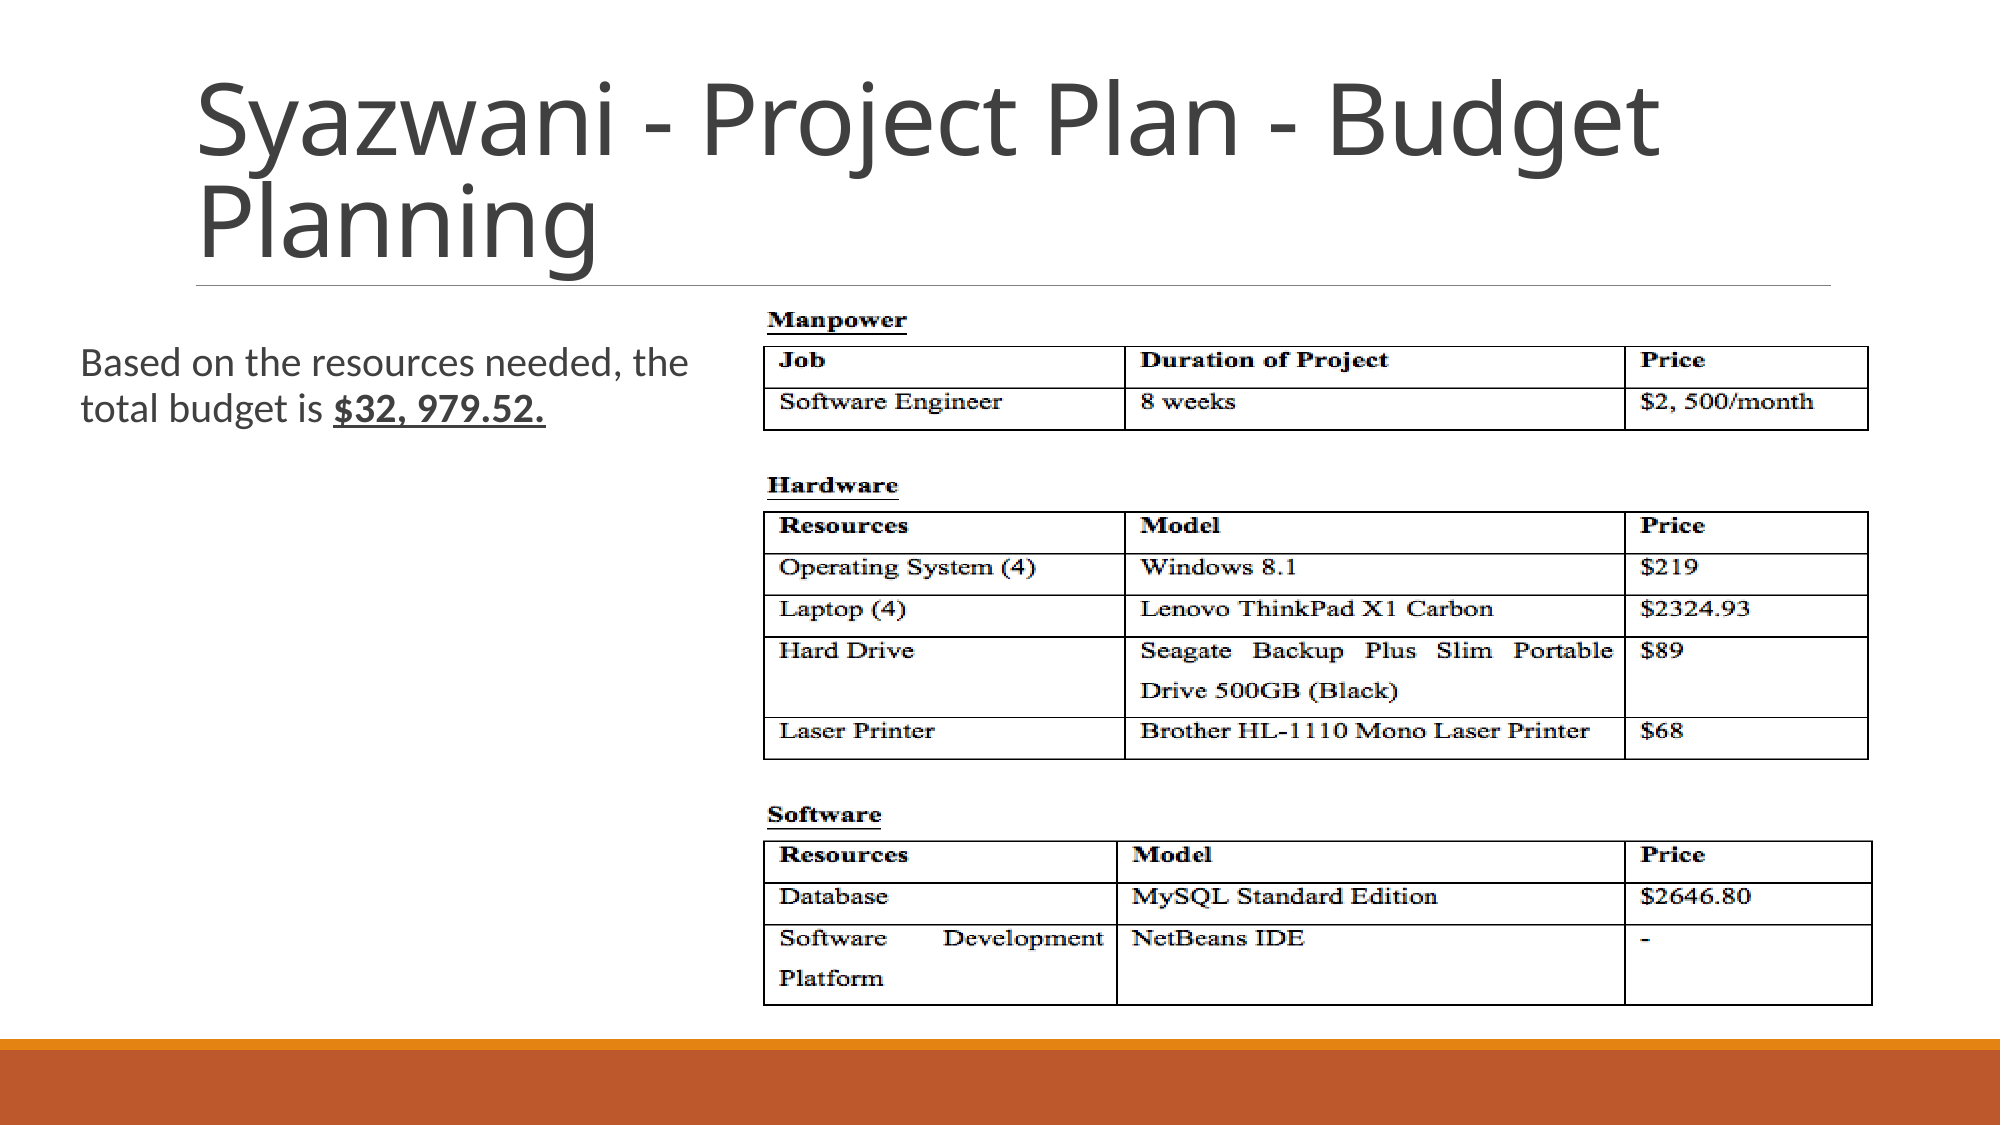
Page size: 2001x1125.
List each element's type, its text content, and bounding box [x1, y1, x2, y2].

picture [738, 302, 1892, 1025]
title Syazwani - Project Plan - Budget Planning [180, 47, 1830, 285]
list Based on the resources needed, the total budget is $32, 979.52. [65, 333, 736, 472]
